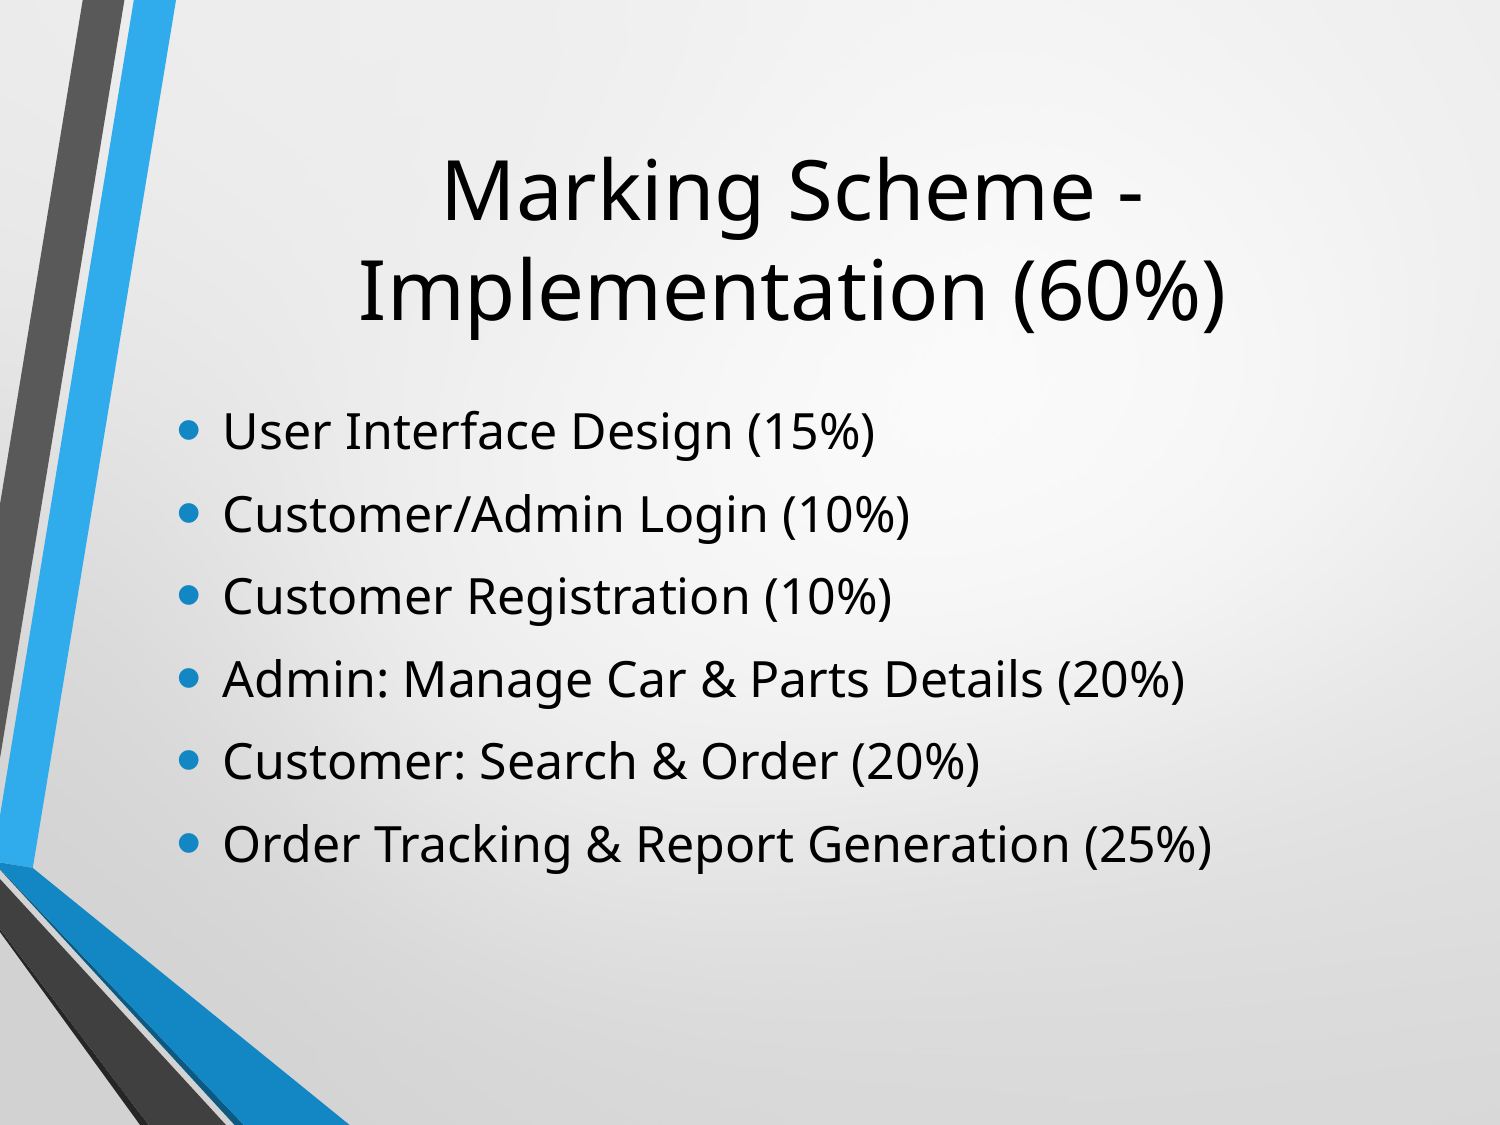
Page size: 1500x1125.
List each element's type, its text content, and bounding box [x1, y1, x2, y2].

title Marking Scheme - Implementation (60%) [161, 75, 1425, 362]
list User Interface Design (15%) Customer/Admin Login (10%) Customer Registration (10%) Admin: Manage Car & Parts Details (20%) Customer: Search & Order (20%) Order Tracking & Report Generation (25%) [161, 362, 1425, 910]
